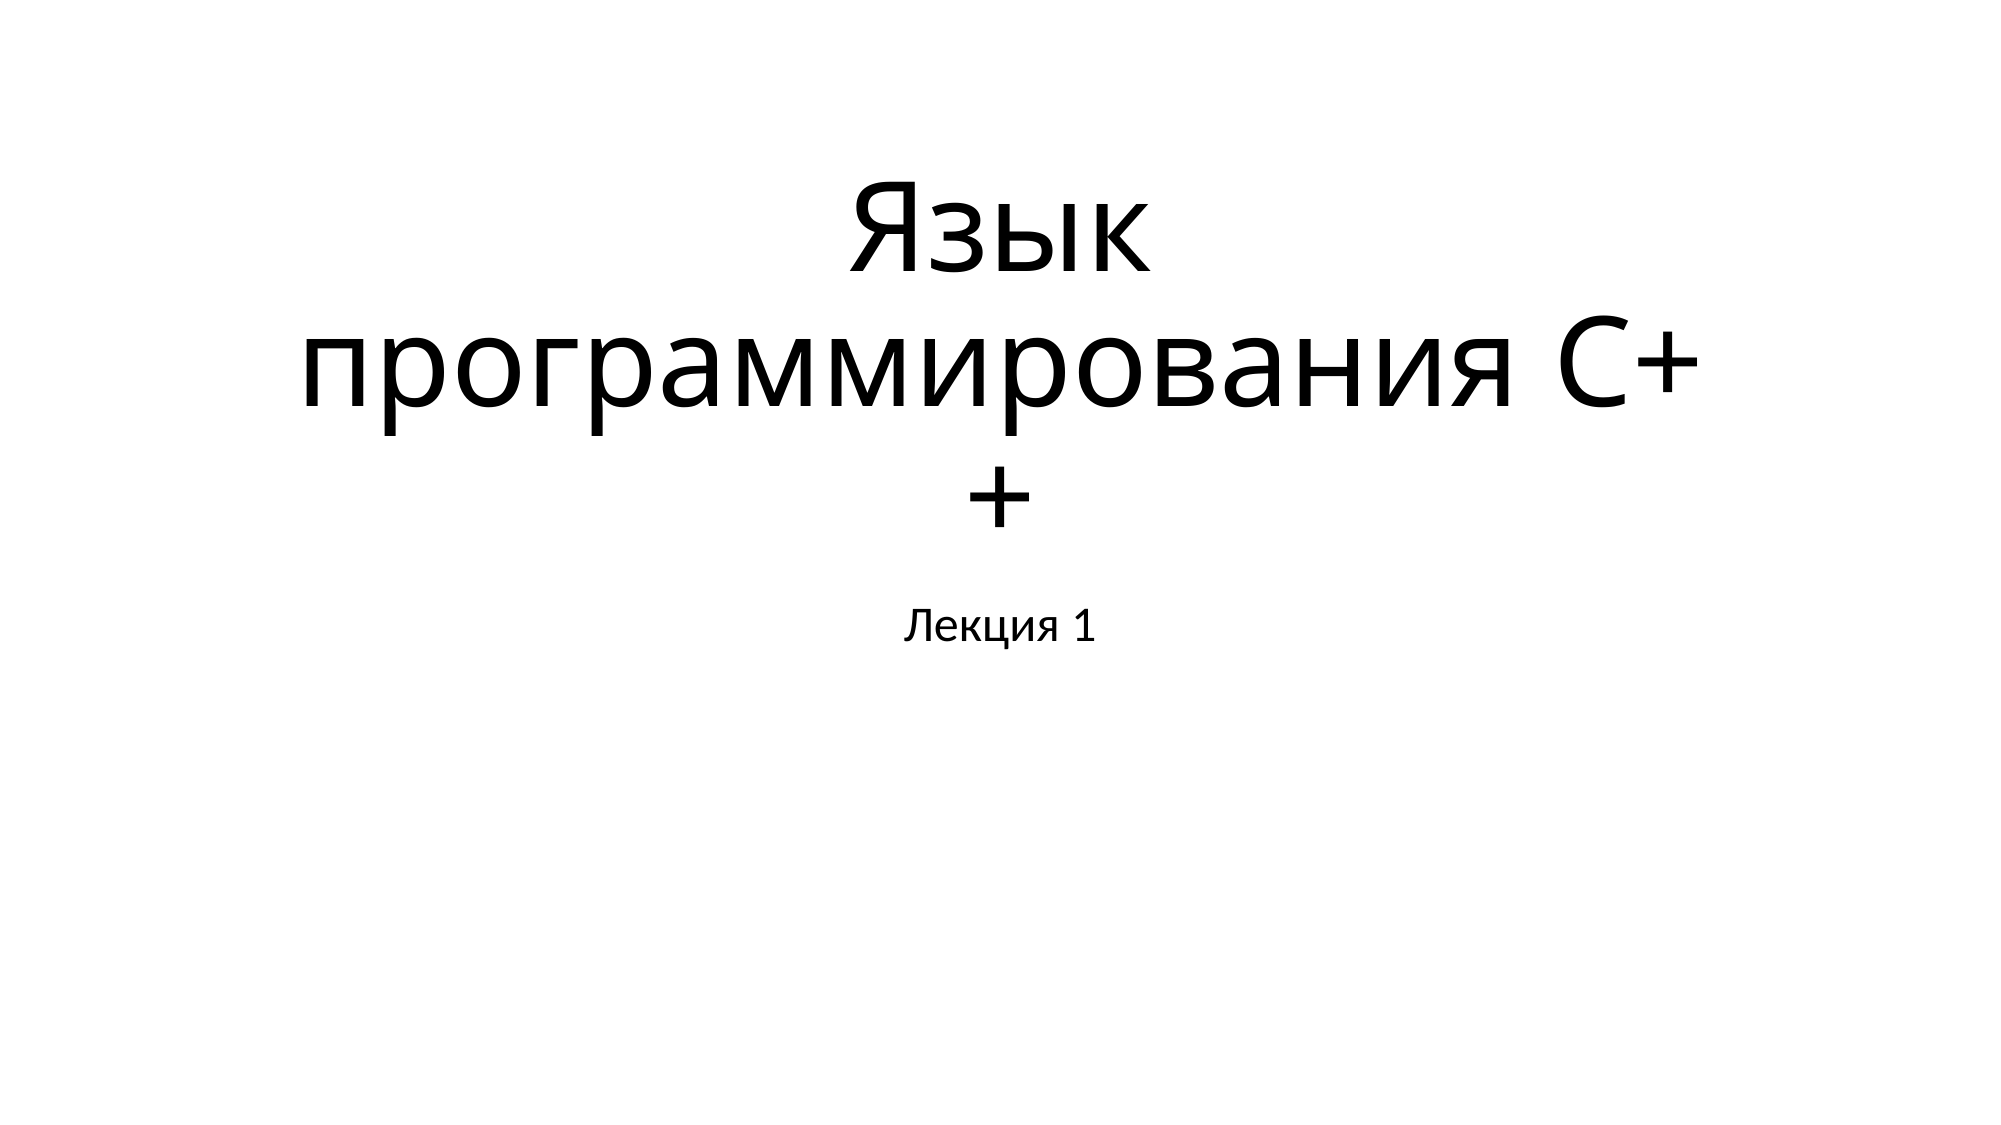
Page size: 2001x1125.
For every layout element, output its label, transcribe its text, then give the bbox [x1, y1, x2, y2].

title Язык программирования C++ [249, 184, 1750, 576]
subtitle Лекция 1 [249, 590, 1750, 863]
